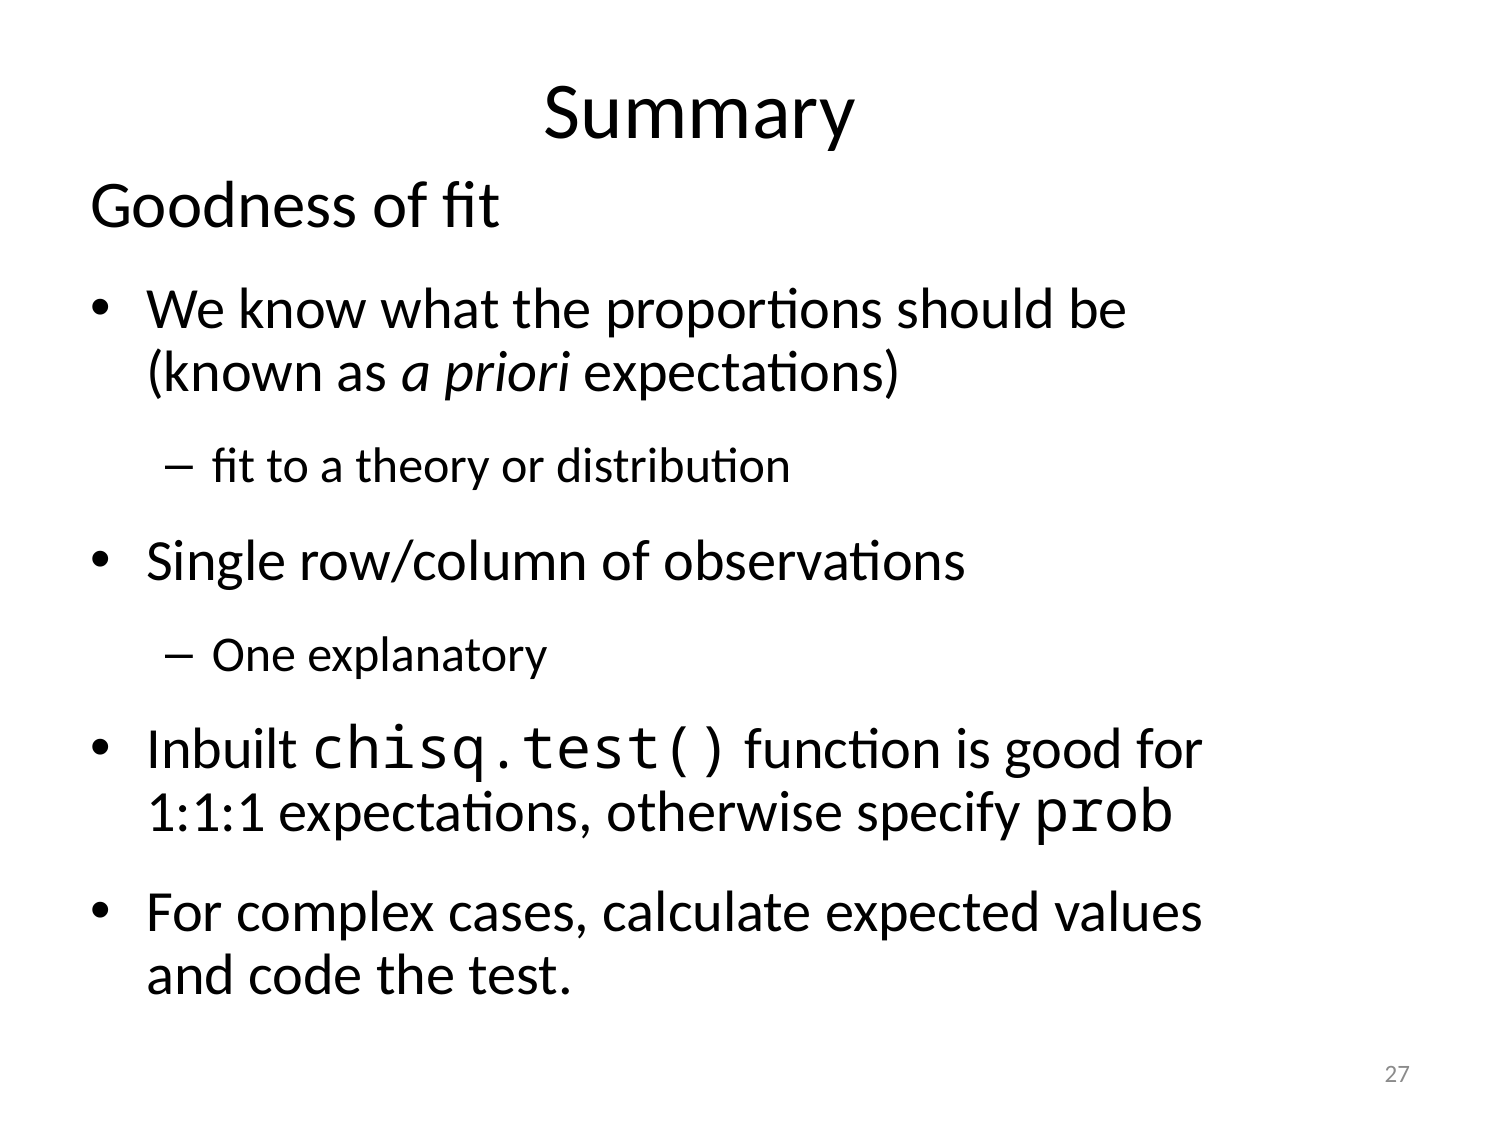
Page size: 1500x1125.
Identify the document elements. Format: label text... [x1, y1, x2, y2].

title Summary [87, 50, 1313, 163]
list Goodness of fit We know what the proportions should be (known as a priori expectations) fit to a theory or distribution Single row/column of observations One explanatory Inbuilt chisq.test() function is good for 1:1:1 expectations, otherwise specify prob For complex cases, calculate expected values and code the test. [75, 162, 1238, 1025]
slide_number 27 [1074, 1042, 1425, 1103]
